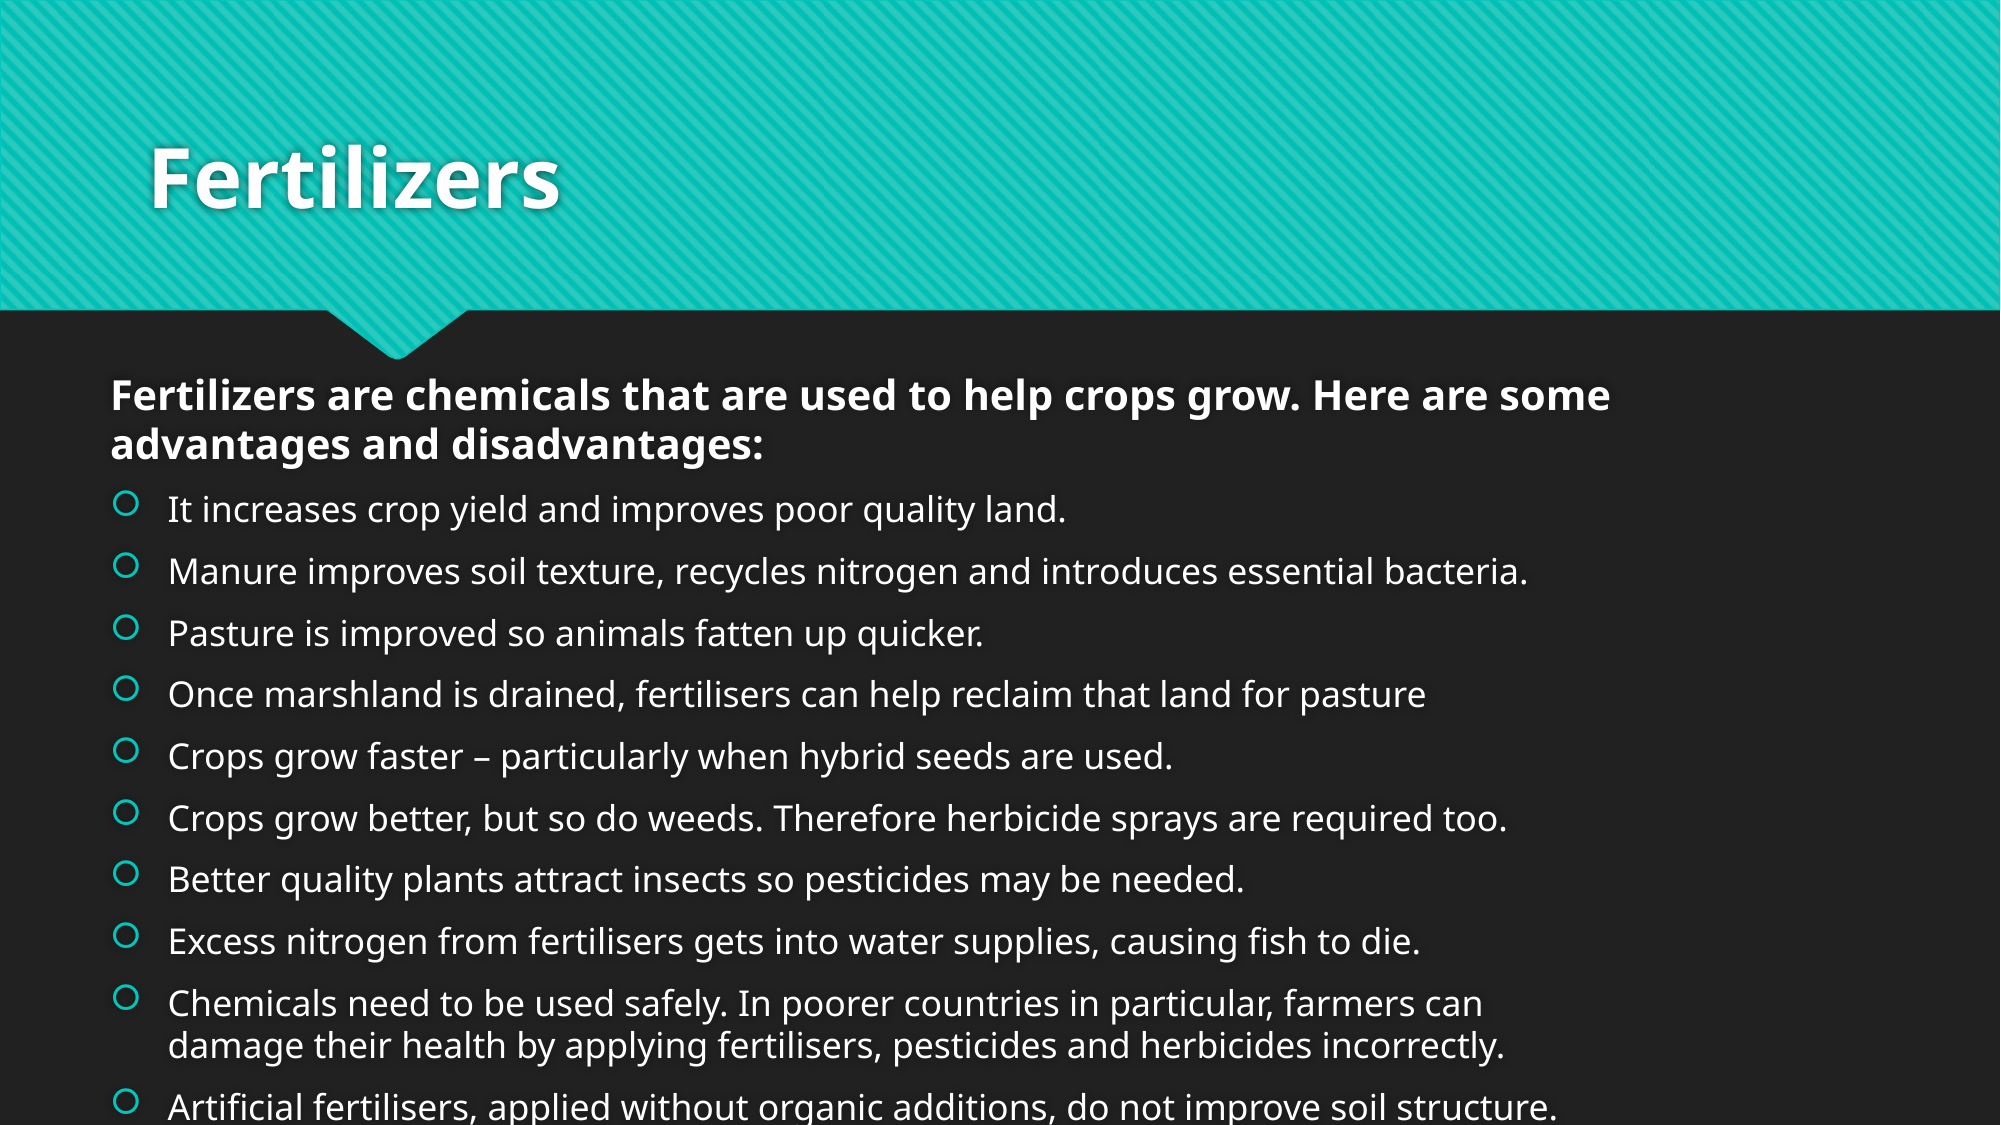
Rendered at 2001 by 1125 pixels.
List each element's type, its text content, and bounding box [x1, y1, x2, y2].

list Fertilizers are chemicals that are used to help crops grow. Here are some advantages and disadvantages: It increases crop yield and improves poor quality land. Manure improves soil texture, recycles nitrogen and introduces essential bacteria. Pasture is improved so animals fatten up quicker. Once marshland is drained, fertilisers can help reclaim that land for pasture Crops grow faster – particularly when hybrid seeds are used. Crops grow better, but so do weeds. Therefore herbicide sprays are required too. Better quality plants attract insects so pesticides may be needed. Excess nitrogen from fertilisers gets into water supplies, causing fish to die. Chemicals need to be used safely. In poorer countries in particular, farmers can damage their health by applying fertilisers, pesticides and herbicides incorrectly. Artificial fertilisers, applied without organic additions, do not improve soil structure. [94, 361, 1827, 1125]
title Fertilizers [132, 73, 1868, 233]
